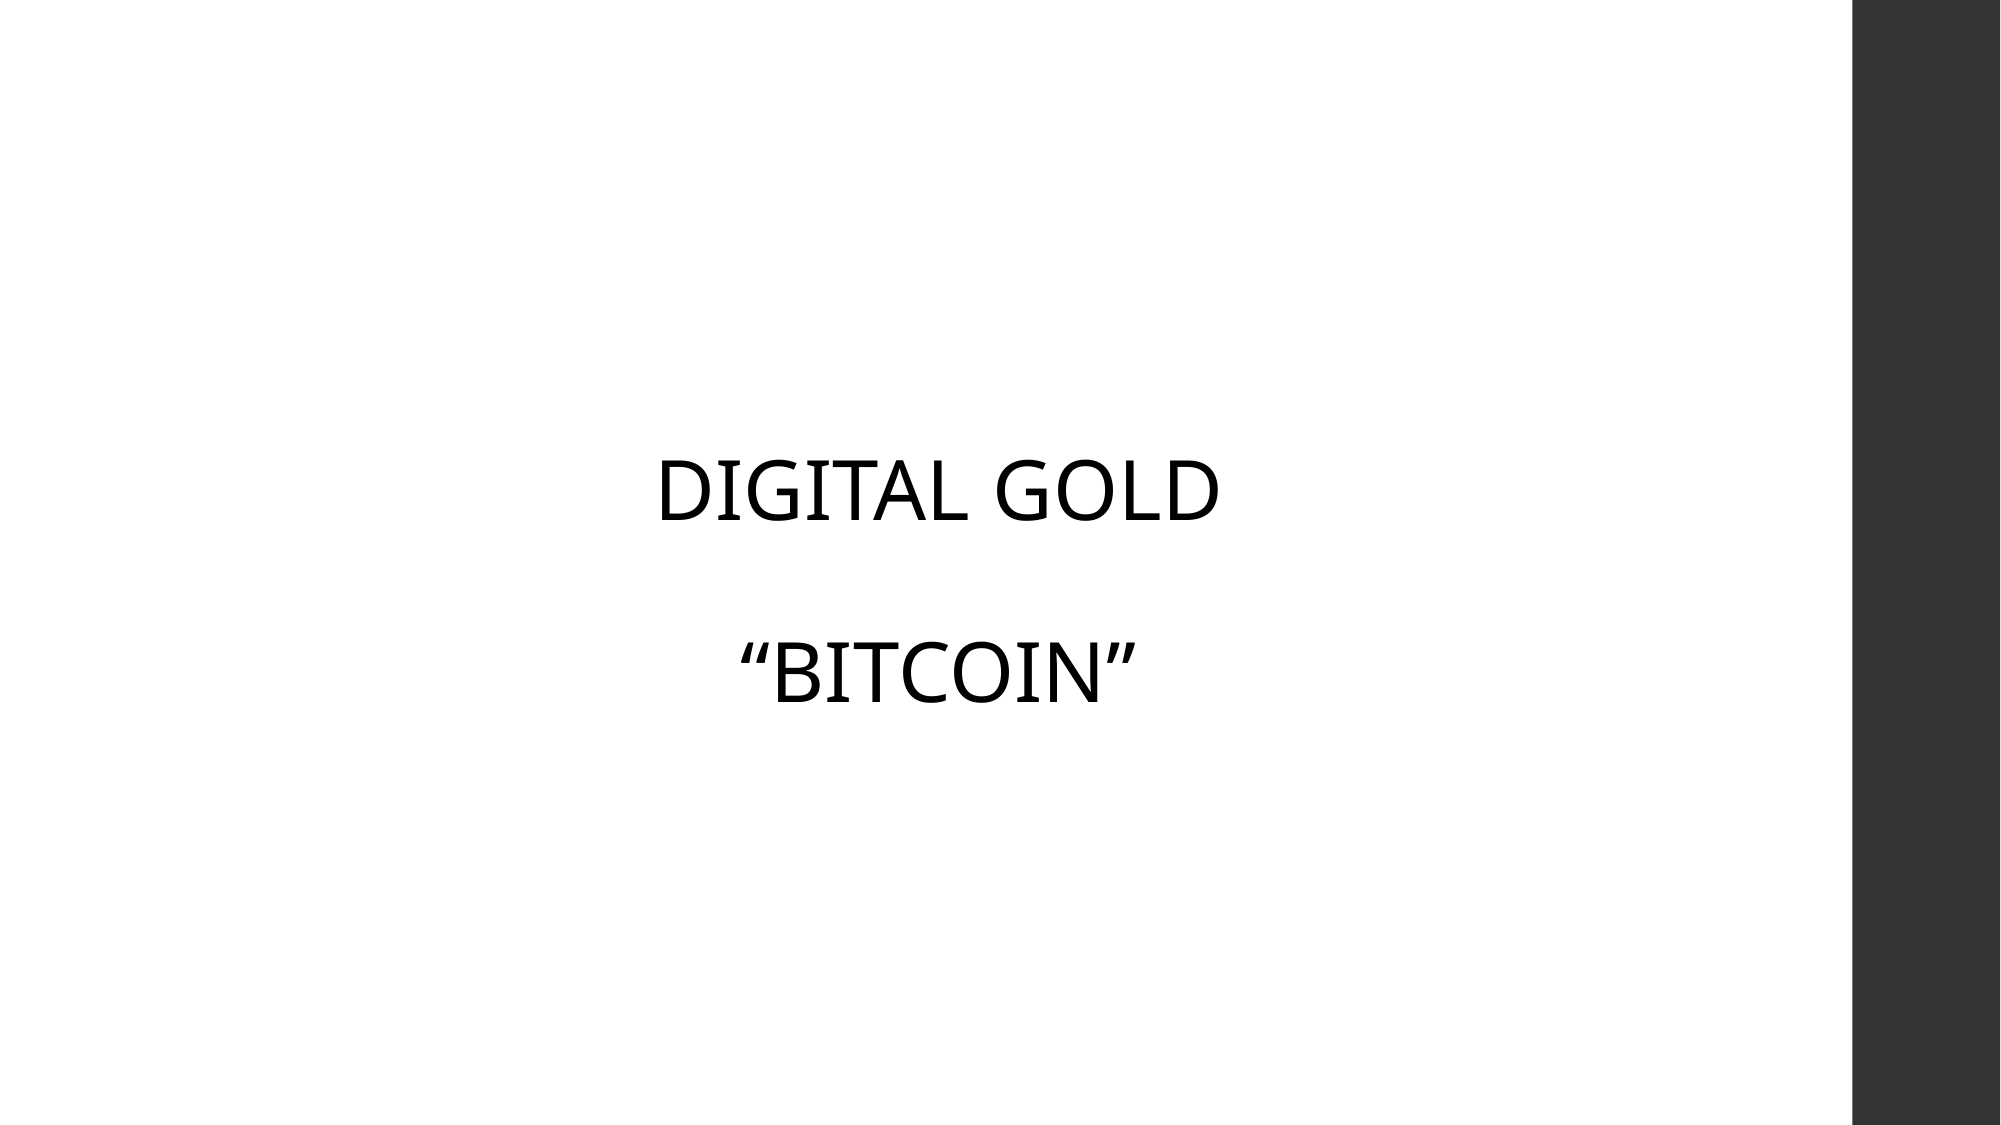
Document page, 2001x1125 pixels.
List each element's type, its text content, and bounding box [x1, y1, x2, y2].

text_box “BITCOIN” [233, 618, 1644, 747]
list DIGITAL GOLD [233, 437, 1644, 566]
